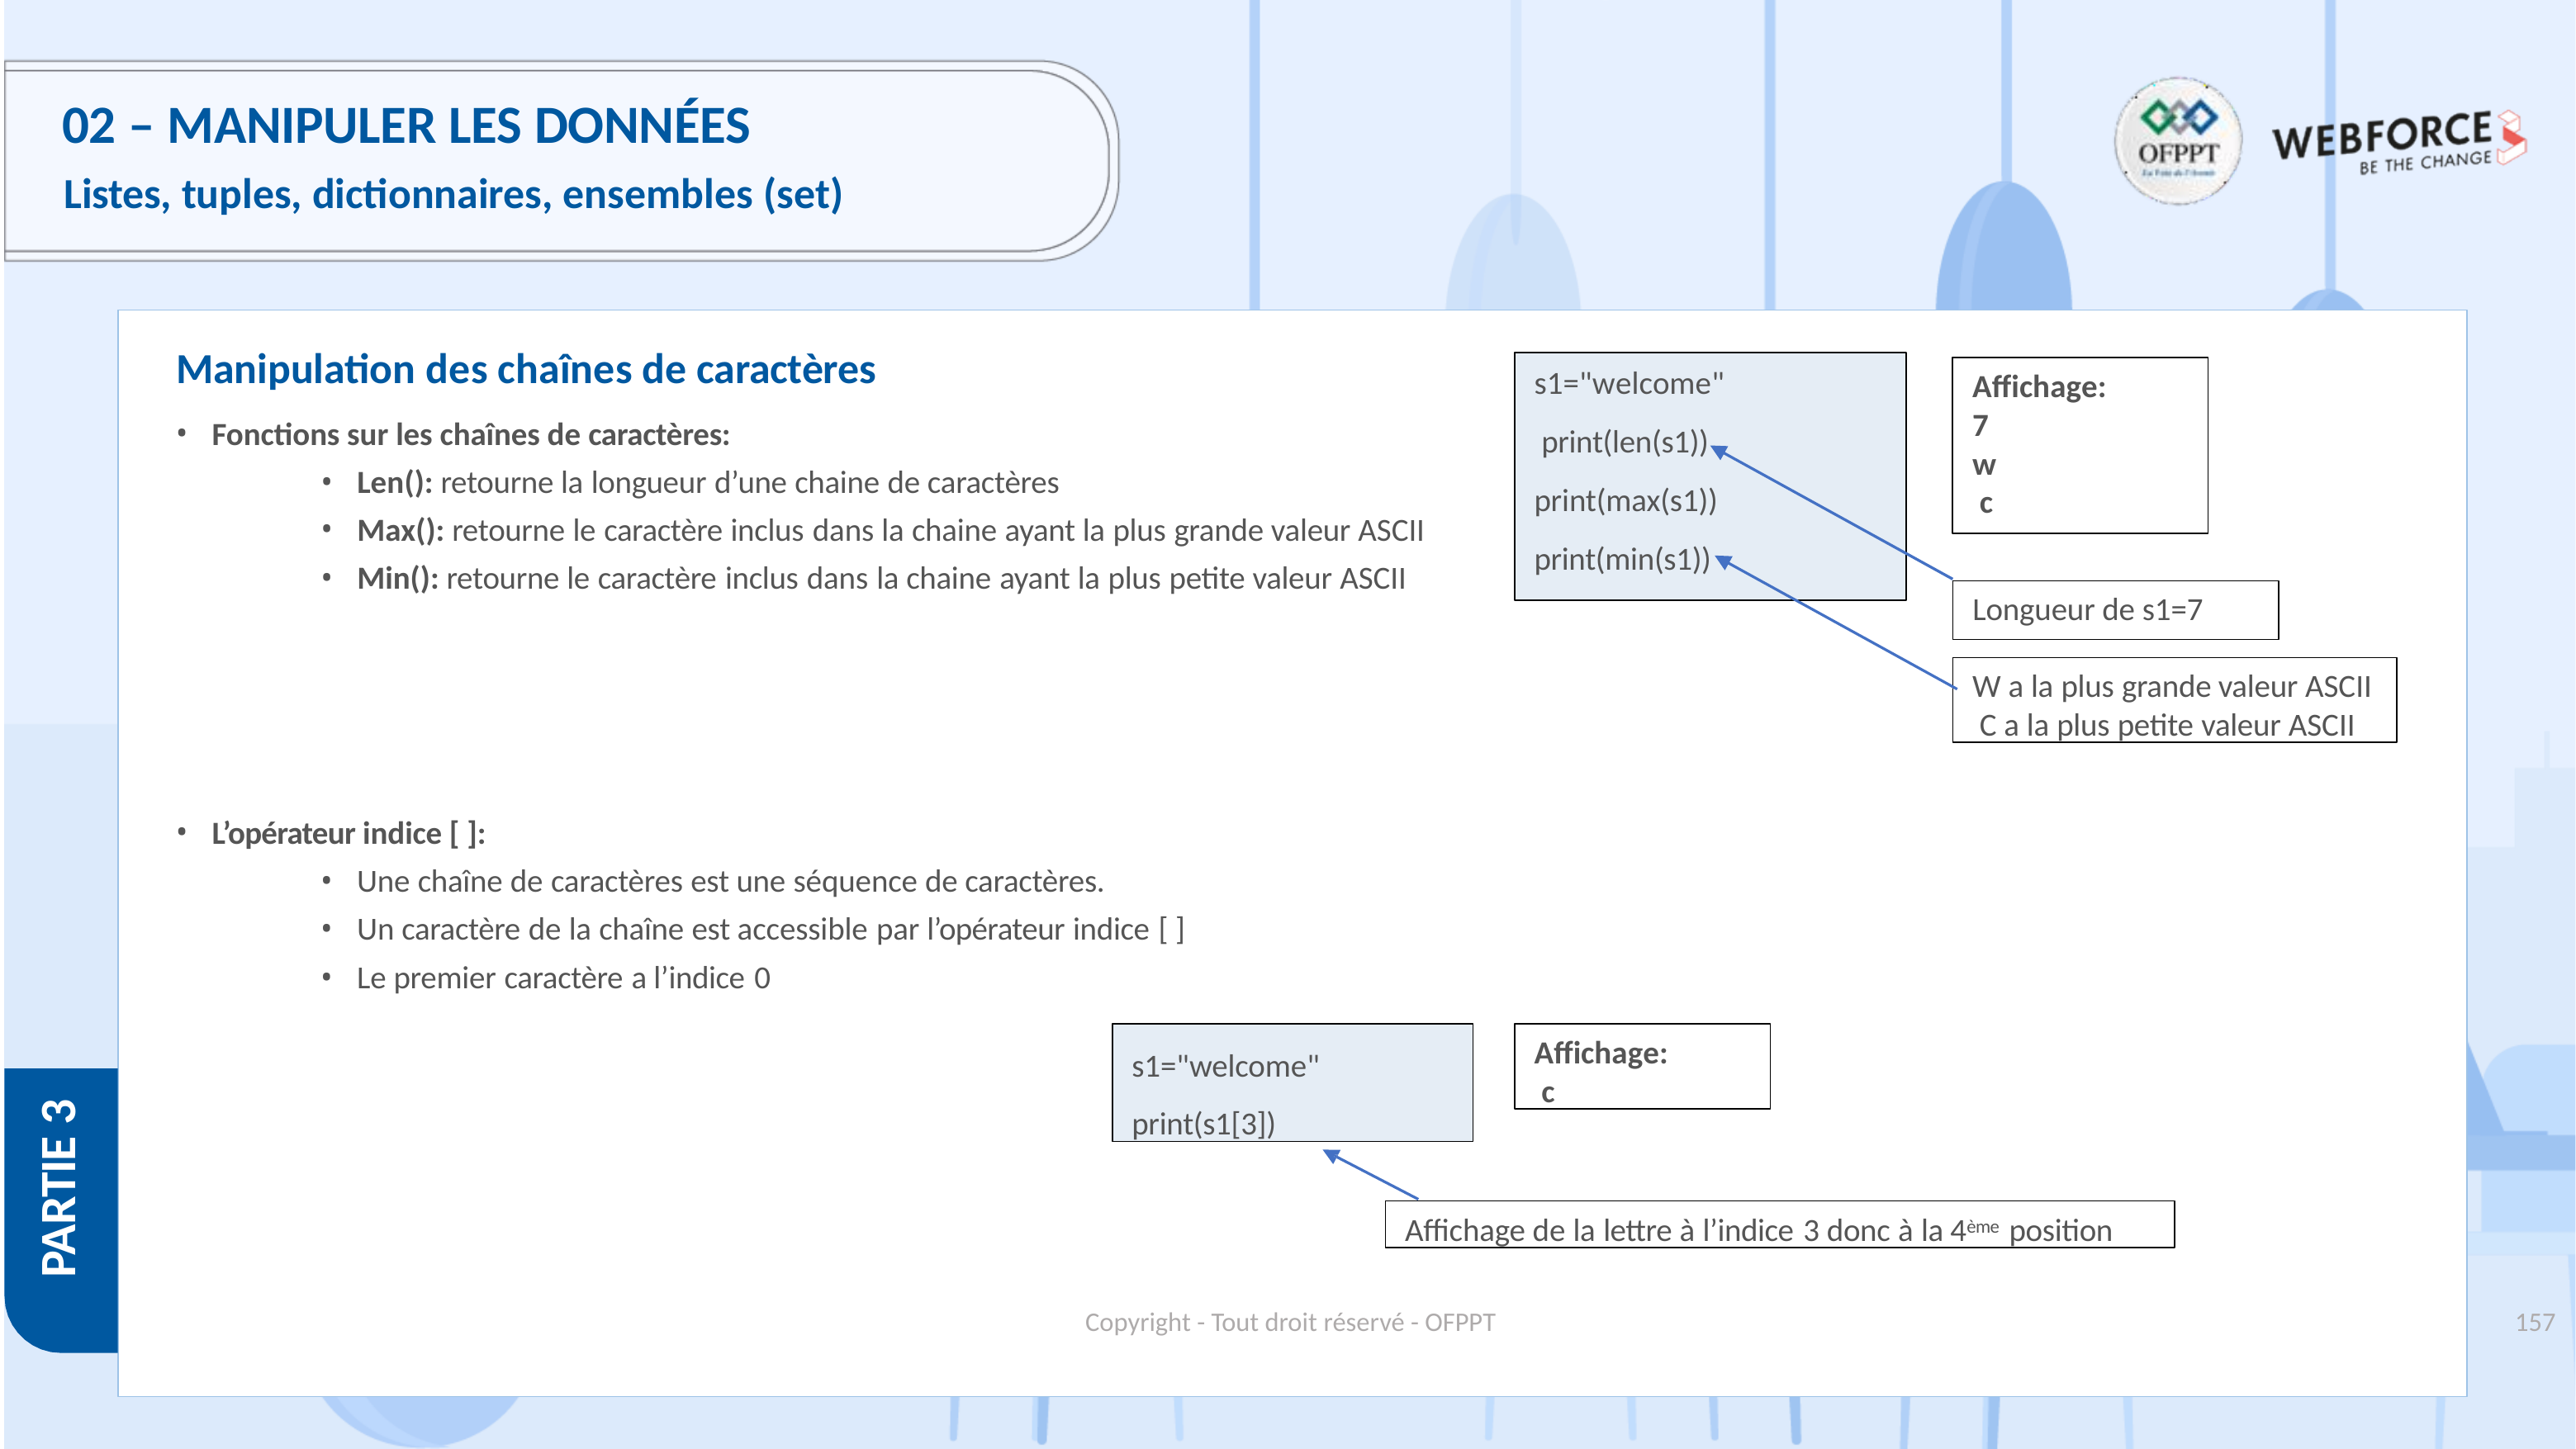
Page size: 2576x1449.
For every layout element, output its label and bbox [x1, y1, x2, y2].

text_box [1513, 351, 1908, 602]
text_box [4, 308, 2469, 1398]
picture [4, 0, 2576, 1449]
